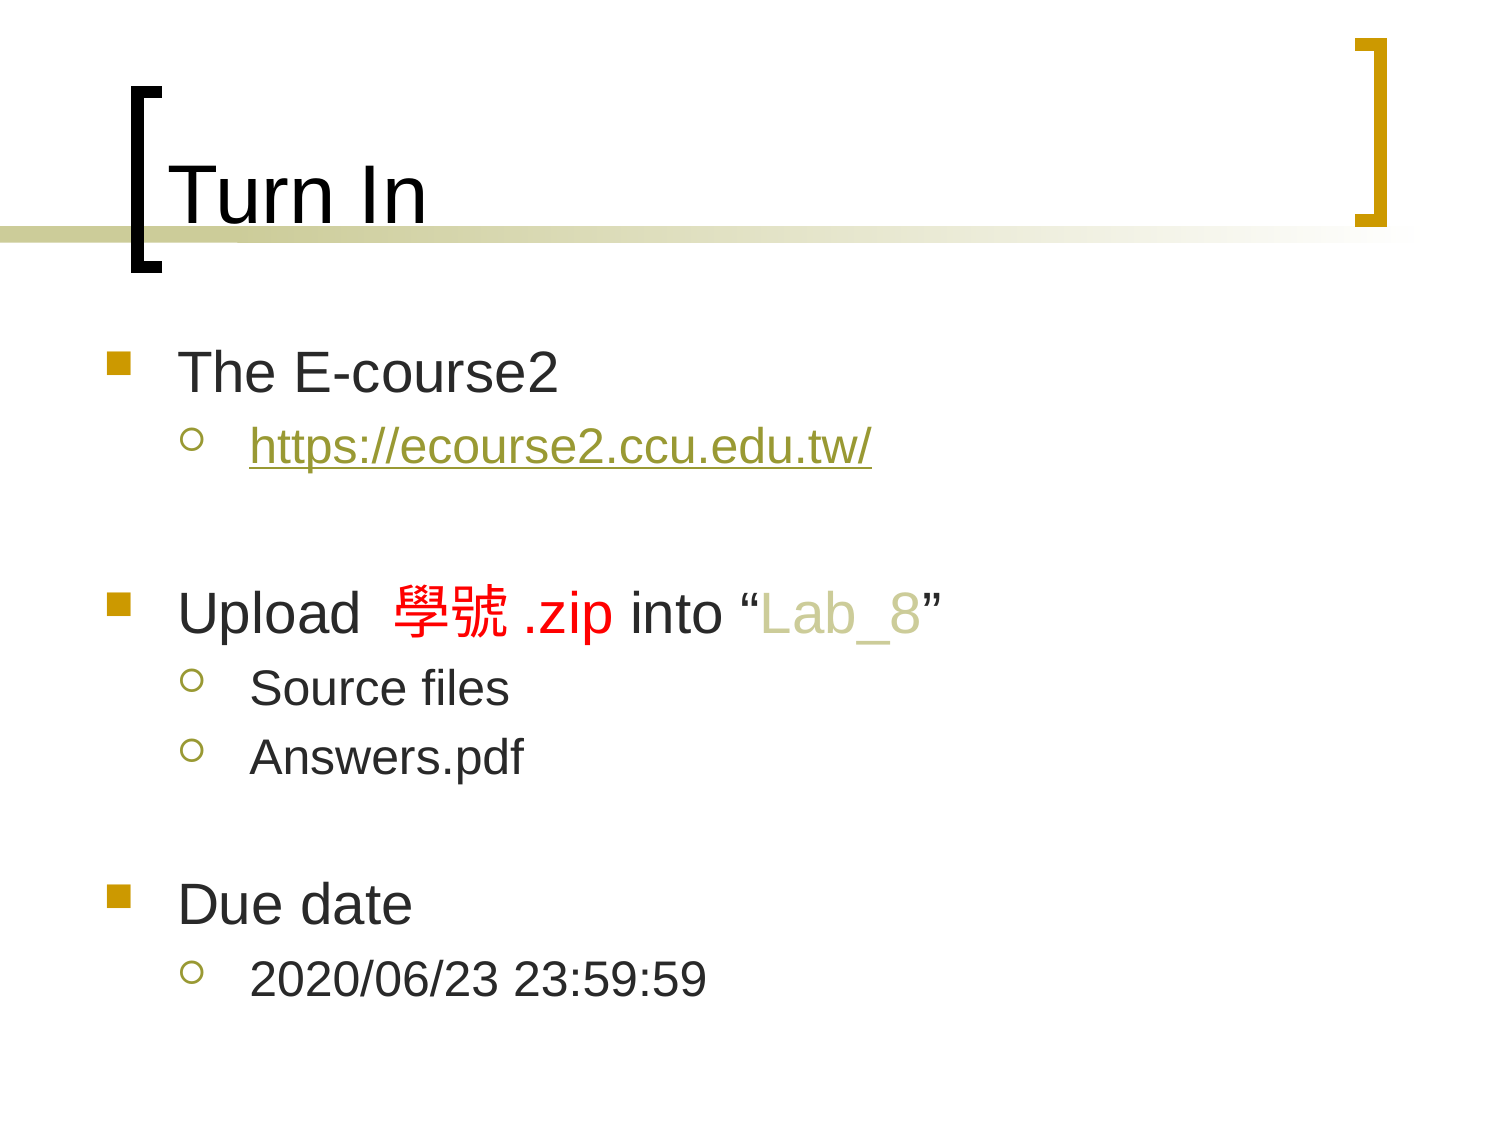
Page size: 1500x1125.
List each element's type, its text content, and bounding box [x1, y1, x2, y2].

title Turn In [152, 15, 1328, 248]
list The E-course2 https://ecourse2.ccu.edu.tw/ Upload 學號.zip into “Lab_8” Source files Answers.pdf Due date 2020/06/23 23:59:59 [88, 326, 1436, 1125]
